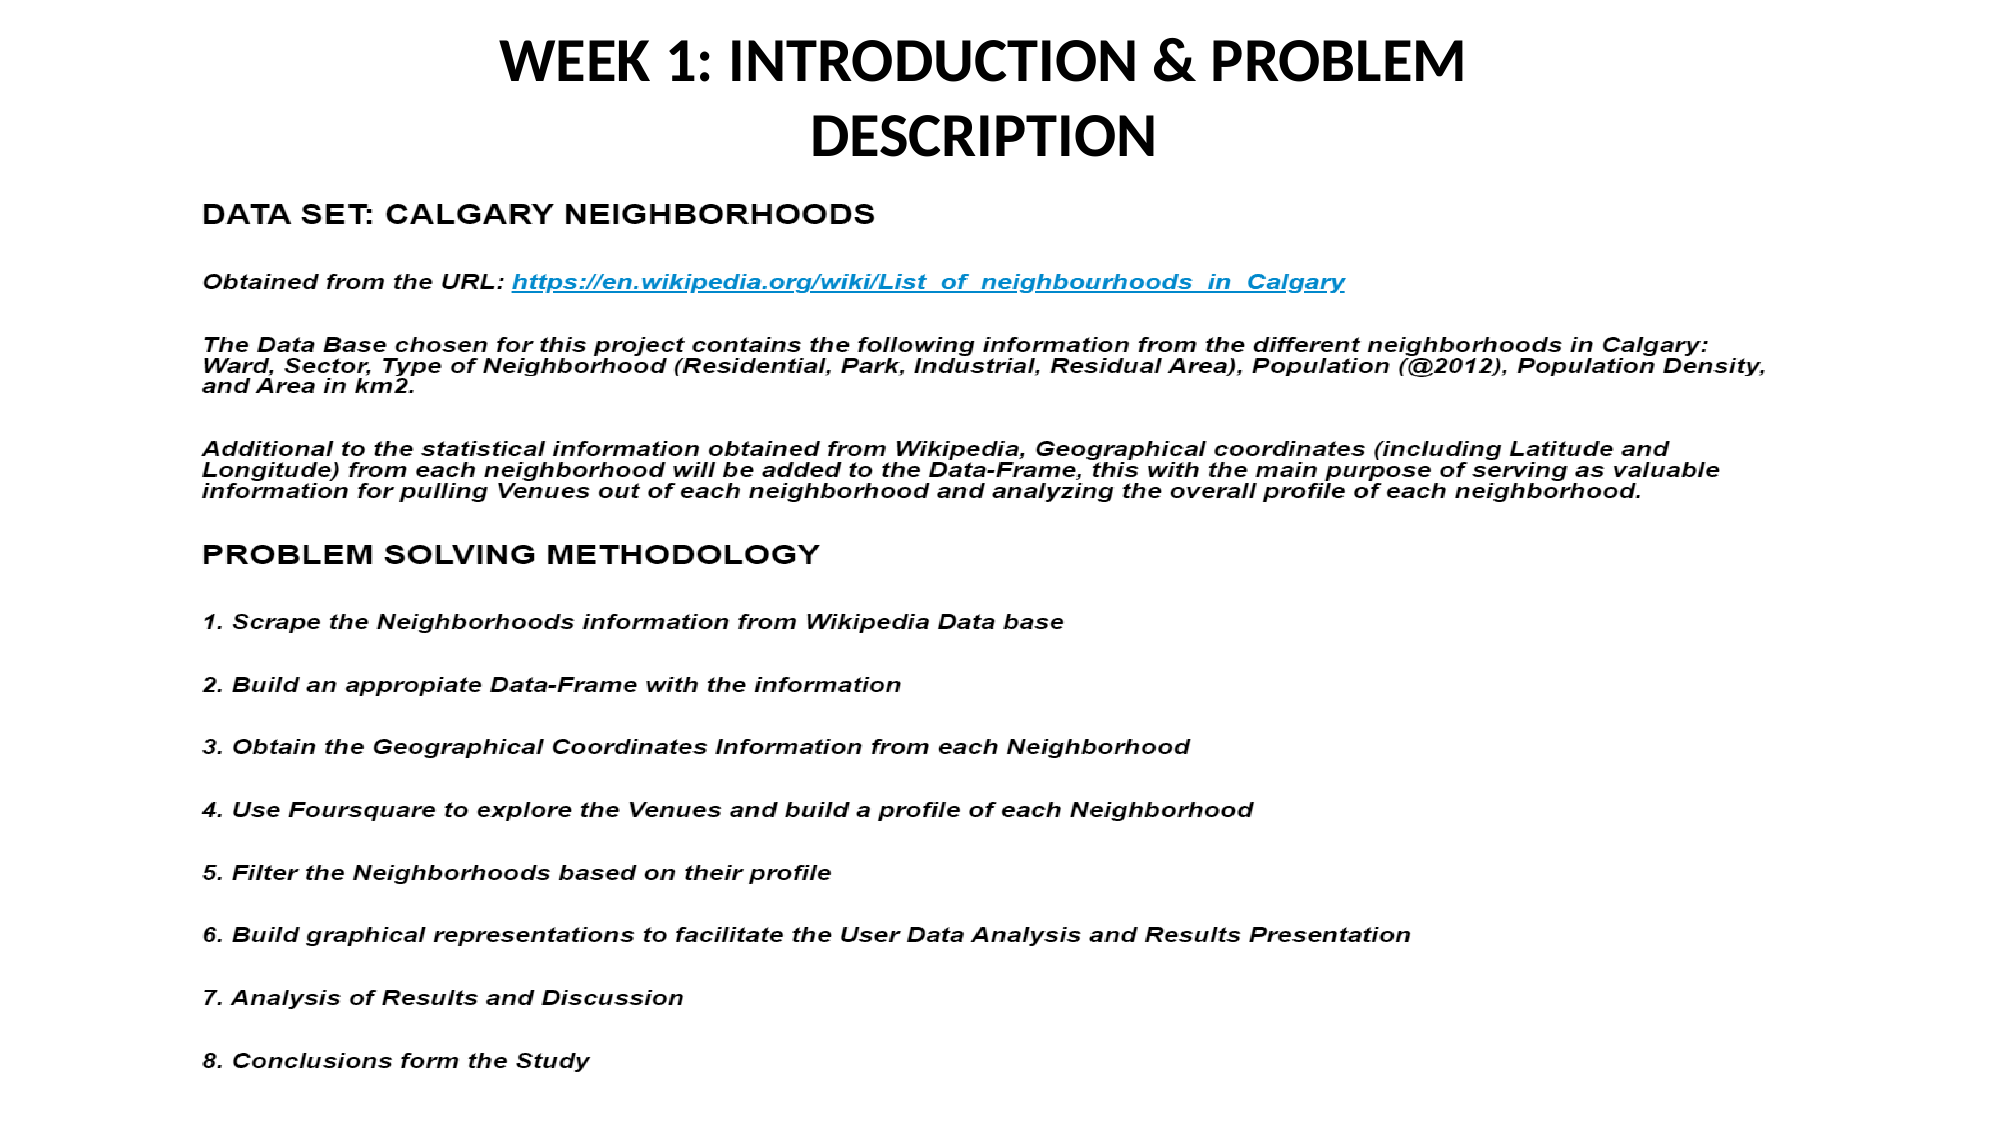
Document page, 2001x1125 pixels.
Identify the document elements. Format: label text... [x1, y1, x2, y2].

text_box WEEK 1: INTRODUCTION & PROBLEM DESCRIPTION [342, 11, 1626, 176]
picture [162, 200, 1806, 1077]
